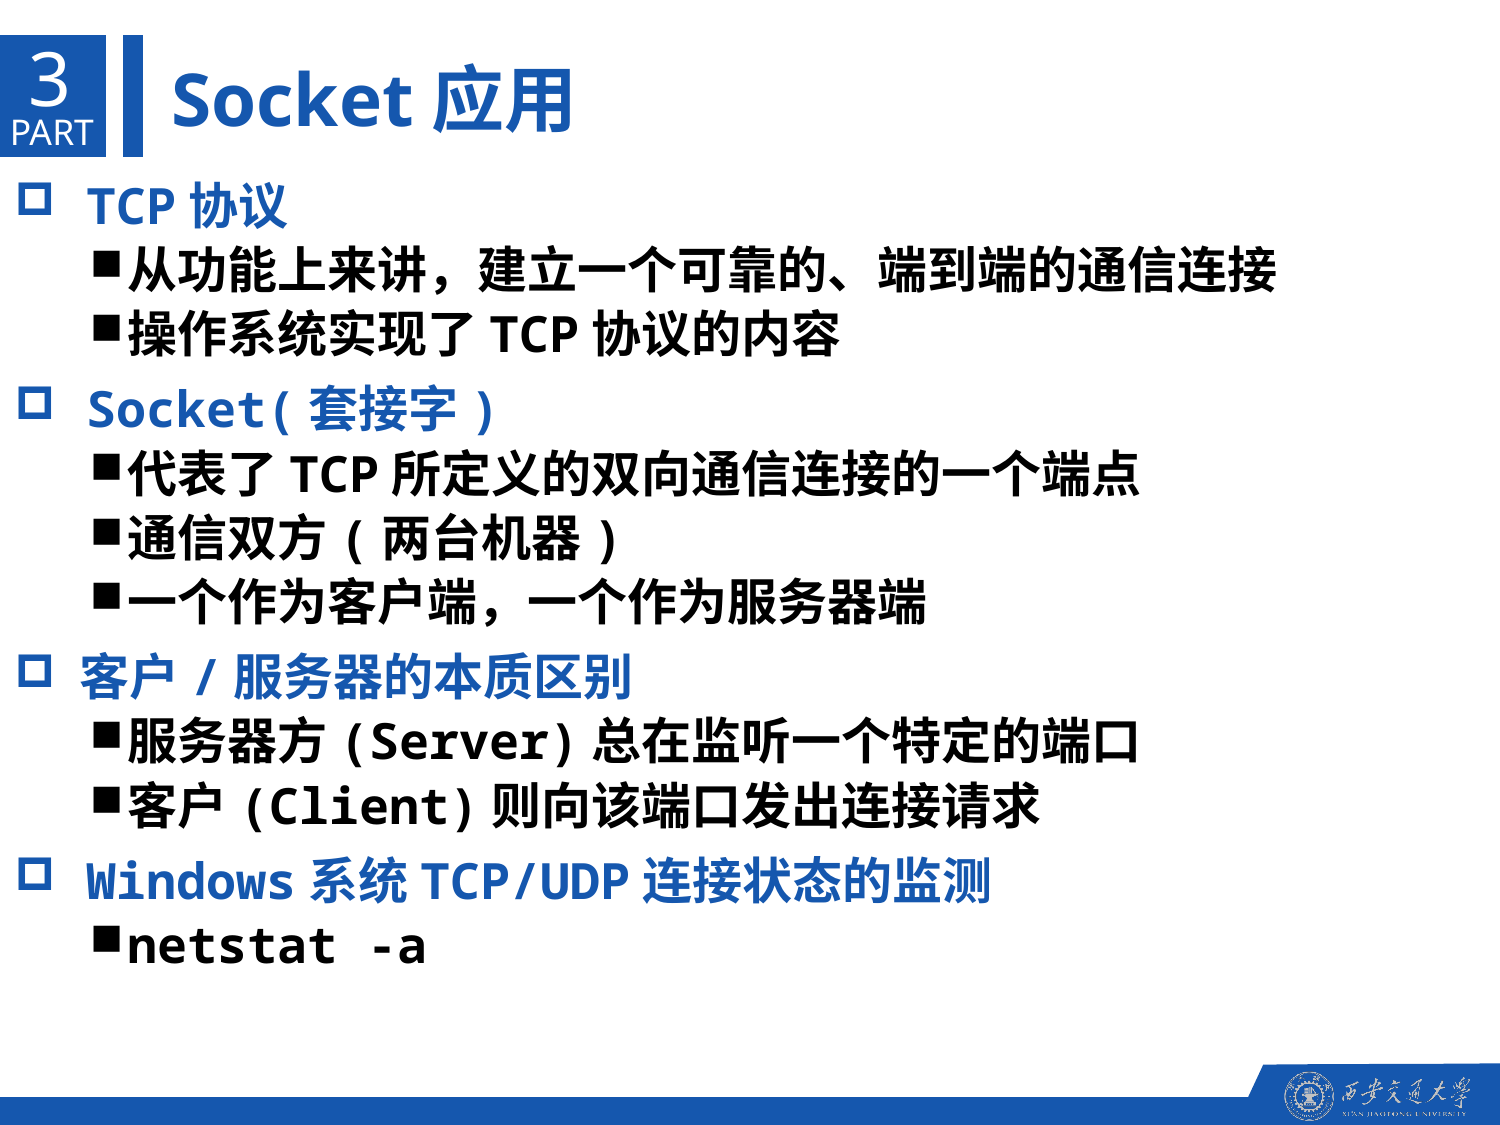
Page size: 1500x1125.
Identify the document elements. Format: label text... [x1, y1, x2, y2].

text_box PART [9, 109, 95, 153]
text_box TCP协议 从功能上来讲，建立一个可靠的、端到端的通信连接 操作系统实现了TCP协议的内容 Socket(套接字) 代表了TCP所定义的双向通信连接的一个端点 通信双方(两台机器) 一个作为客户端，一个作为服务器端 客户/服务器的本质区别 服务器方(Server)总在监听一个特定的端口 客户(Client)则向该端口发出连接请求 Windows系统TCP/UDP连接状态的监测 netstat -a [0, 173, 1500, 1069]
text_box Socket应用 [156, 45, 593, 149]
text_box 3 [14, 23, 87, 129]
